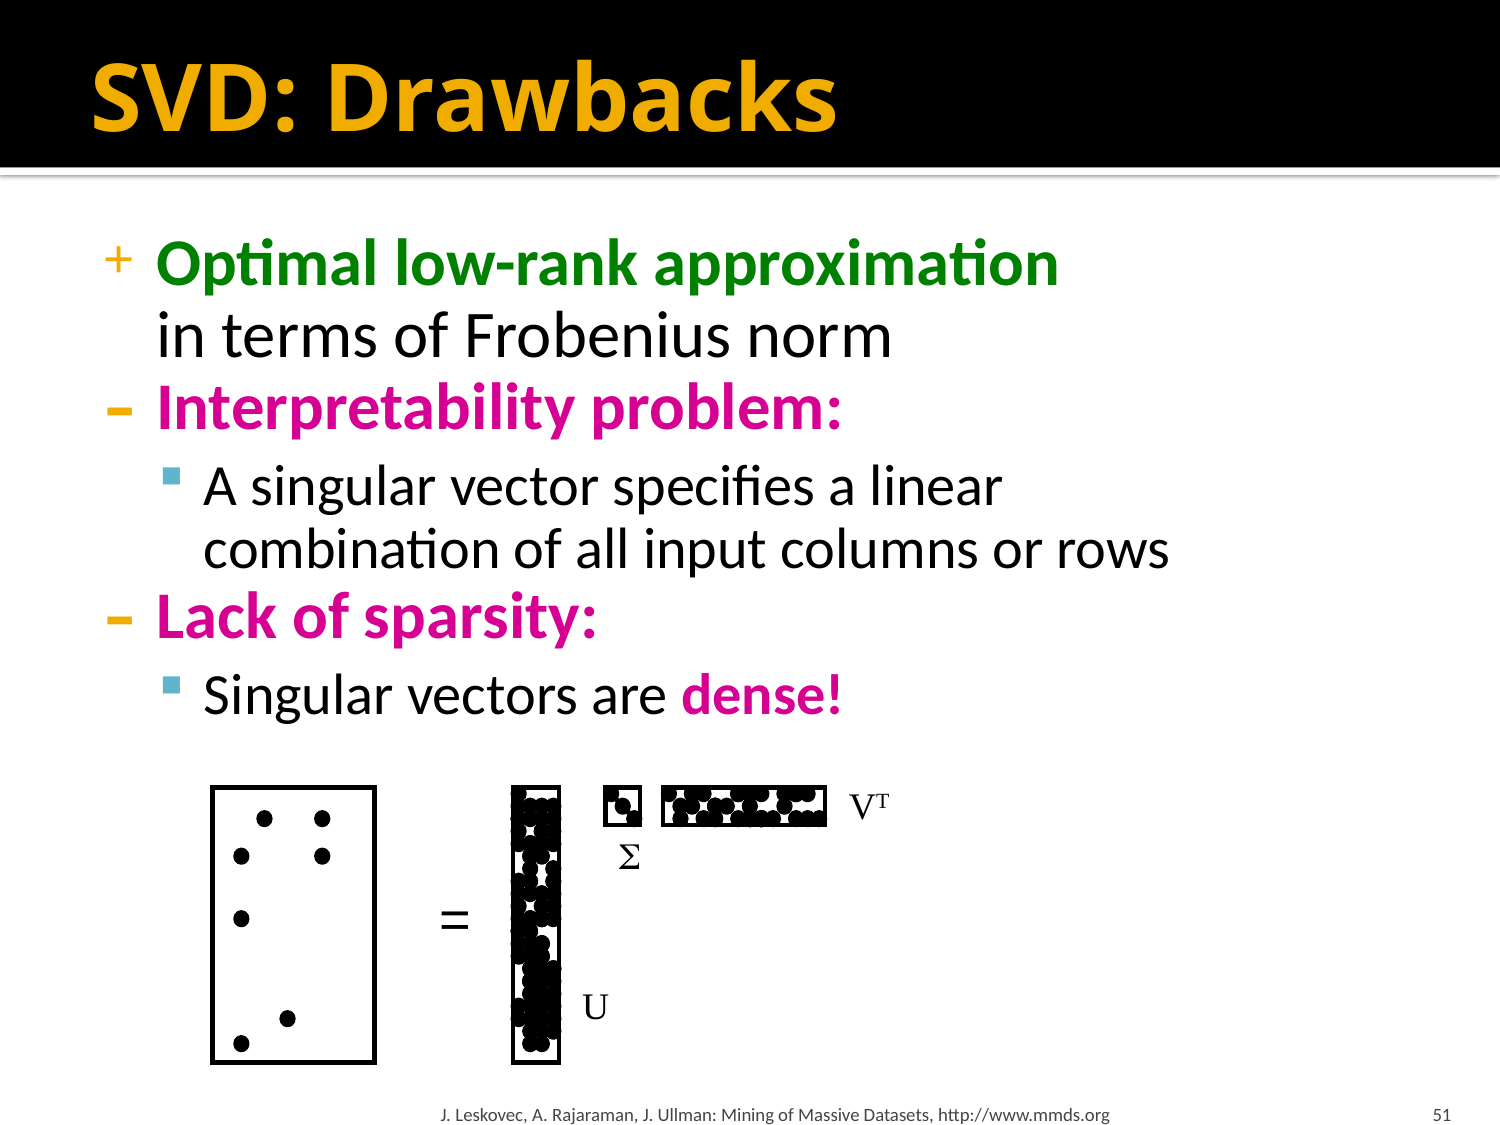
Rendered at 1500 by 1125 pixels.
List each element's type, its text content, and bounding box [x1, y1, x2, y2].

title SVD: Drawbacks [75, 12, 1425, 175]
slide_number 51 [1345, 1080, 1467, 1125]
text_box VT [834, 774, 905, 835]
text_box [212, 787, 825, 1063]
footer J. Leskovec, A. Rajaraman, J. Ullman: Mining of Massive Datasets, http://www.mmds.org [433, 1080, 1337, 1125]
list Optimal low-rank approximation in terms of Frobenius norm Interpretability problem: A singular vector specifies a linear combination of all input columns or rows Lack of sparsity: Singular vectors are dense! [75, 212, 1425, 769]
